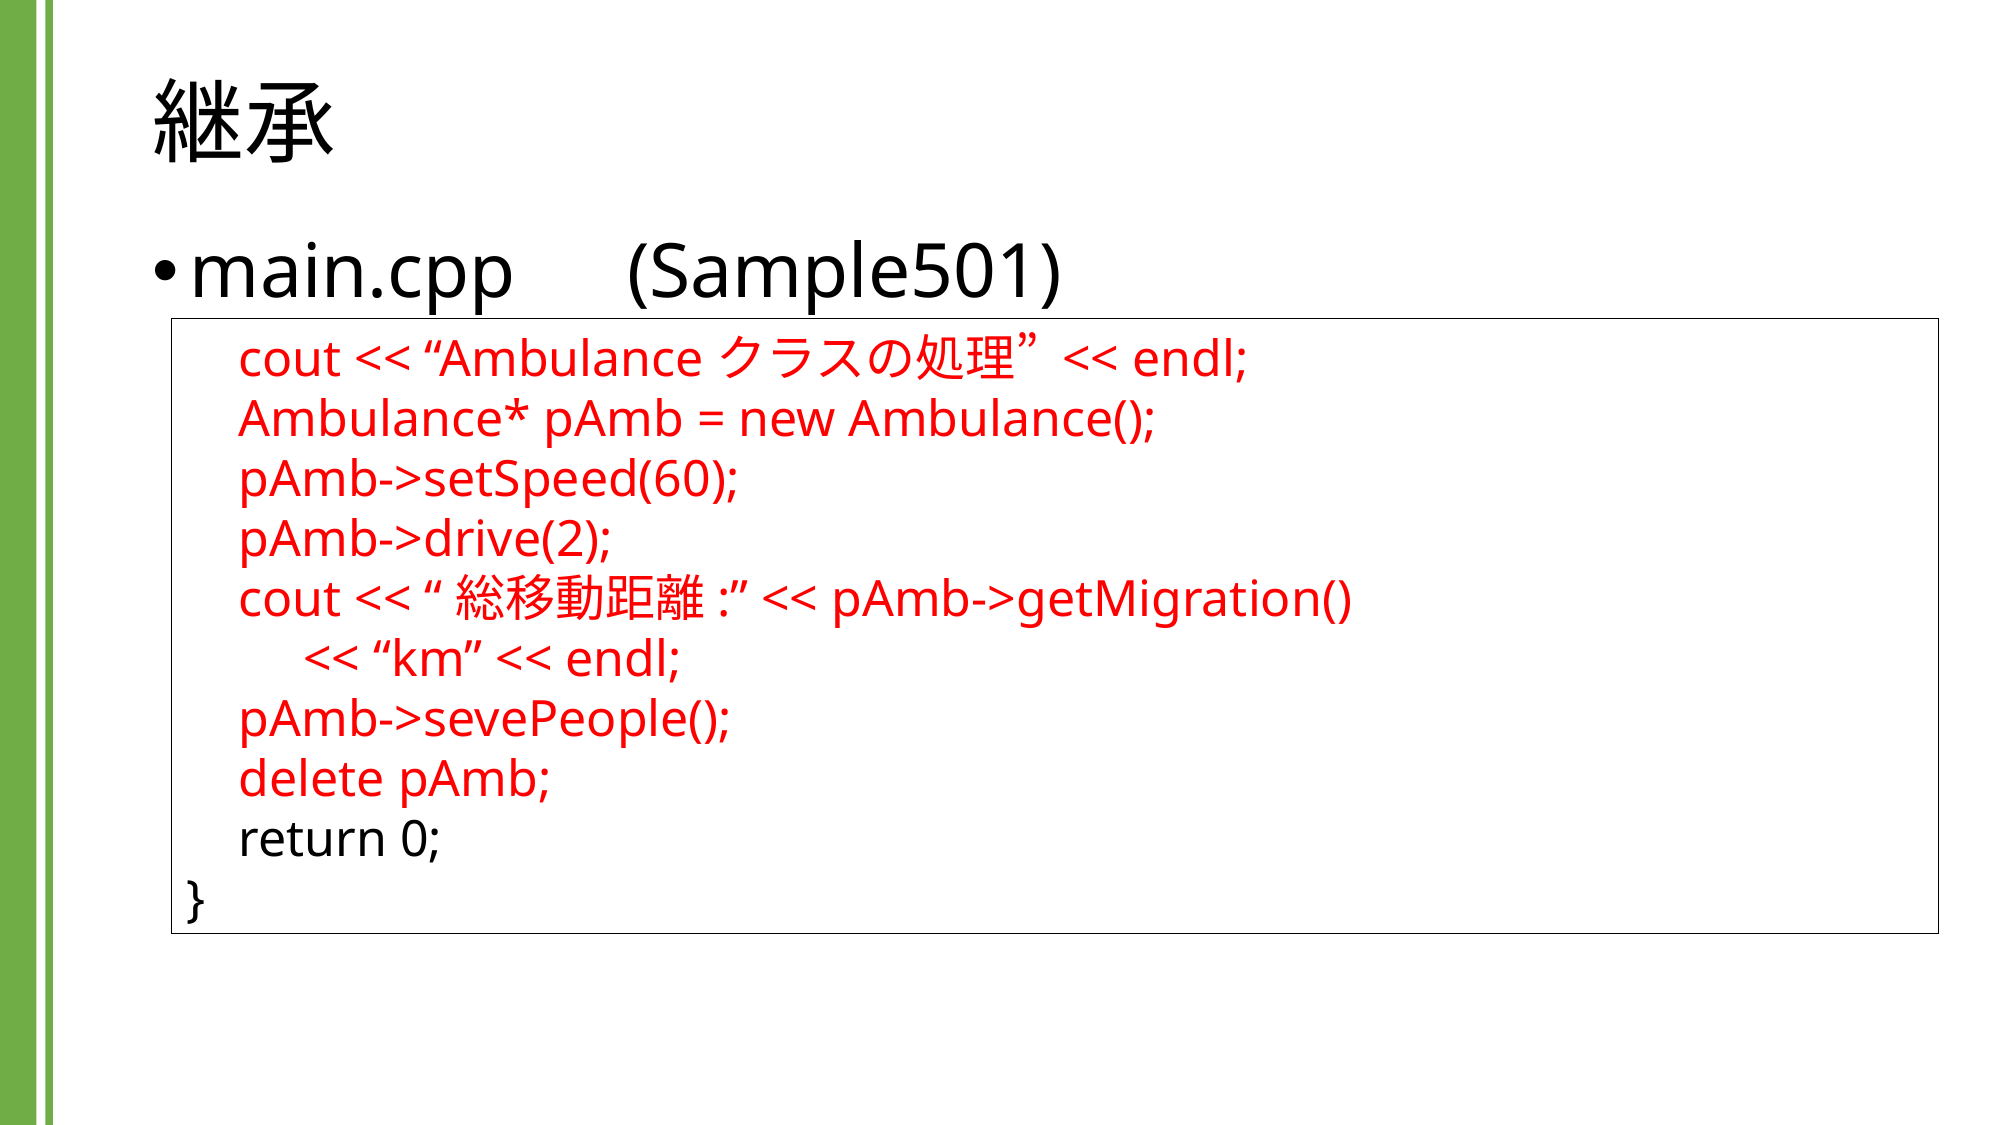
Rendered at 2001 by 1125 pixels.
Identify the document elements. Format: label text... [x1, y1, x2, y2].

title 継承 [137, 59, 1863, 191]
text_box cout << “Ambulanceクラスの処理” << endl; Ambulance* pAmb = new Ambulance(); pAmb->setSpeed(60); pAmb->drive(2); cout << “総移動距離:” << pAmb->getMigration() << “km” << endl; pAmb->sevePeople(); delete pAmb; return 0; } [171, 318, 1939, 934]
list main.cpp (Sample501) [137, 225, 1863, 1043]
